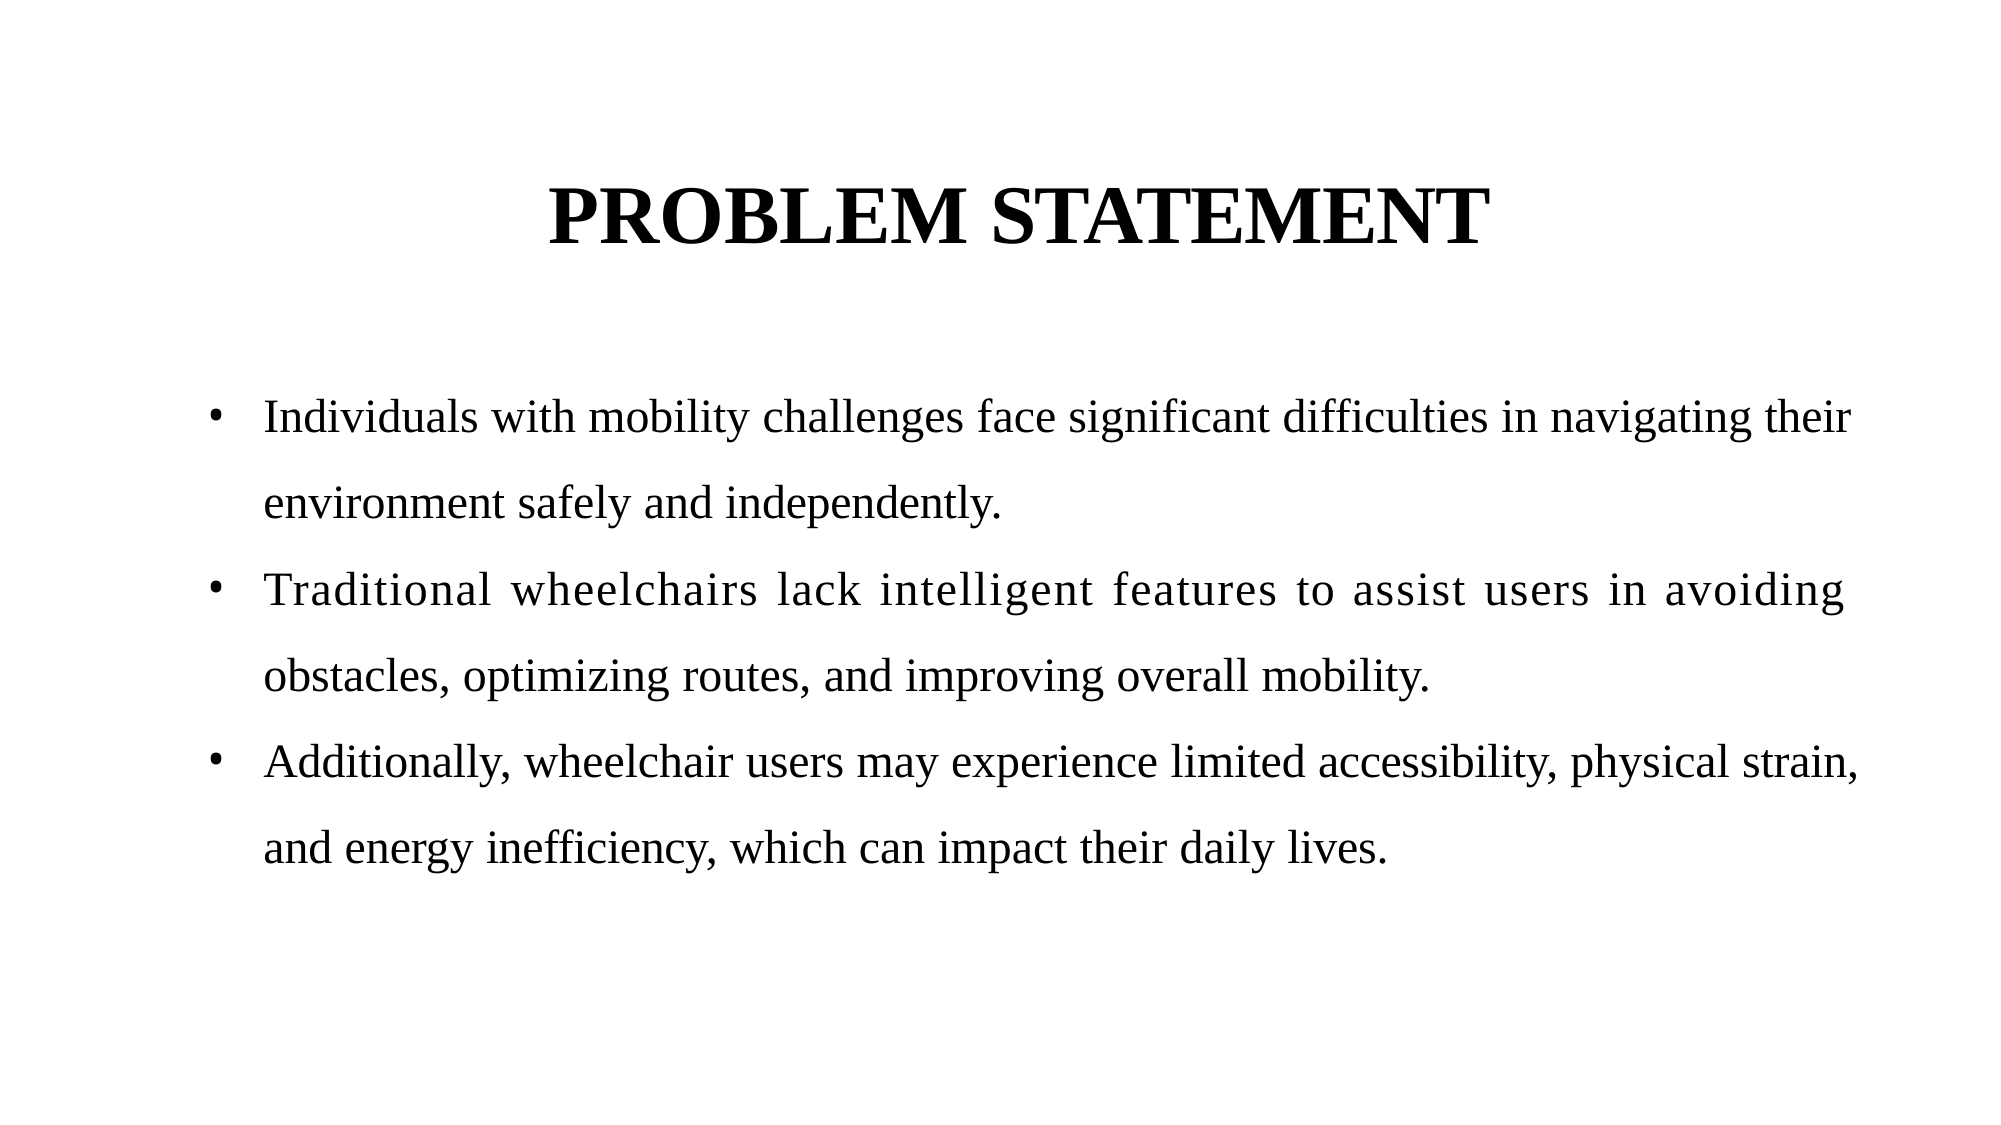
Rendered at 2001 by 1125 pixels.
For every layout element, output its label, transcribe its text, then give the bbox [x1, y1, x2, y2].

title PROBLEM STATEMENT [546, 114, 1505, 305]
text_box Individuals with mobility challenges face significant difficulties in navigating their environment safely and independently. Traditional wheelchairs lack intelligent features to assist users in avoiding obstacles, optimizing routes, and improving overall mobility. Additionally, wheelchair users may experience limited accessibility, physical strain, and energy inefficiency, which can impact their daily lives. [204, 354, 1871, 874]
